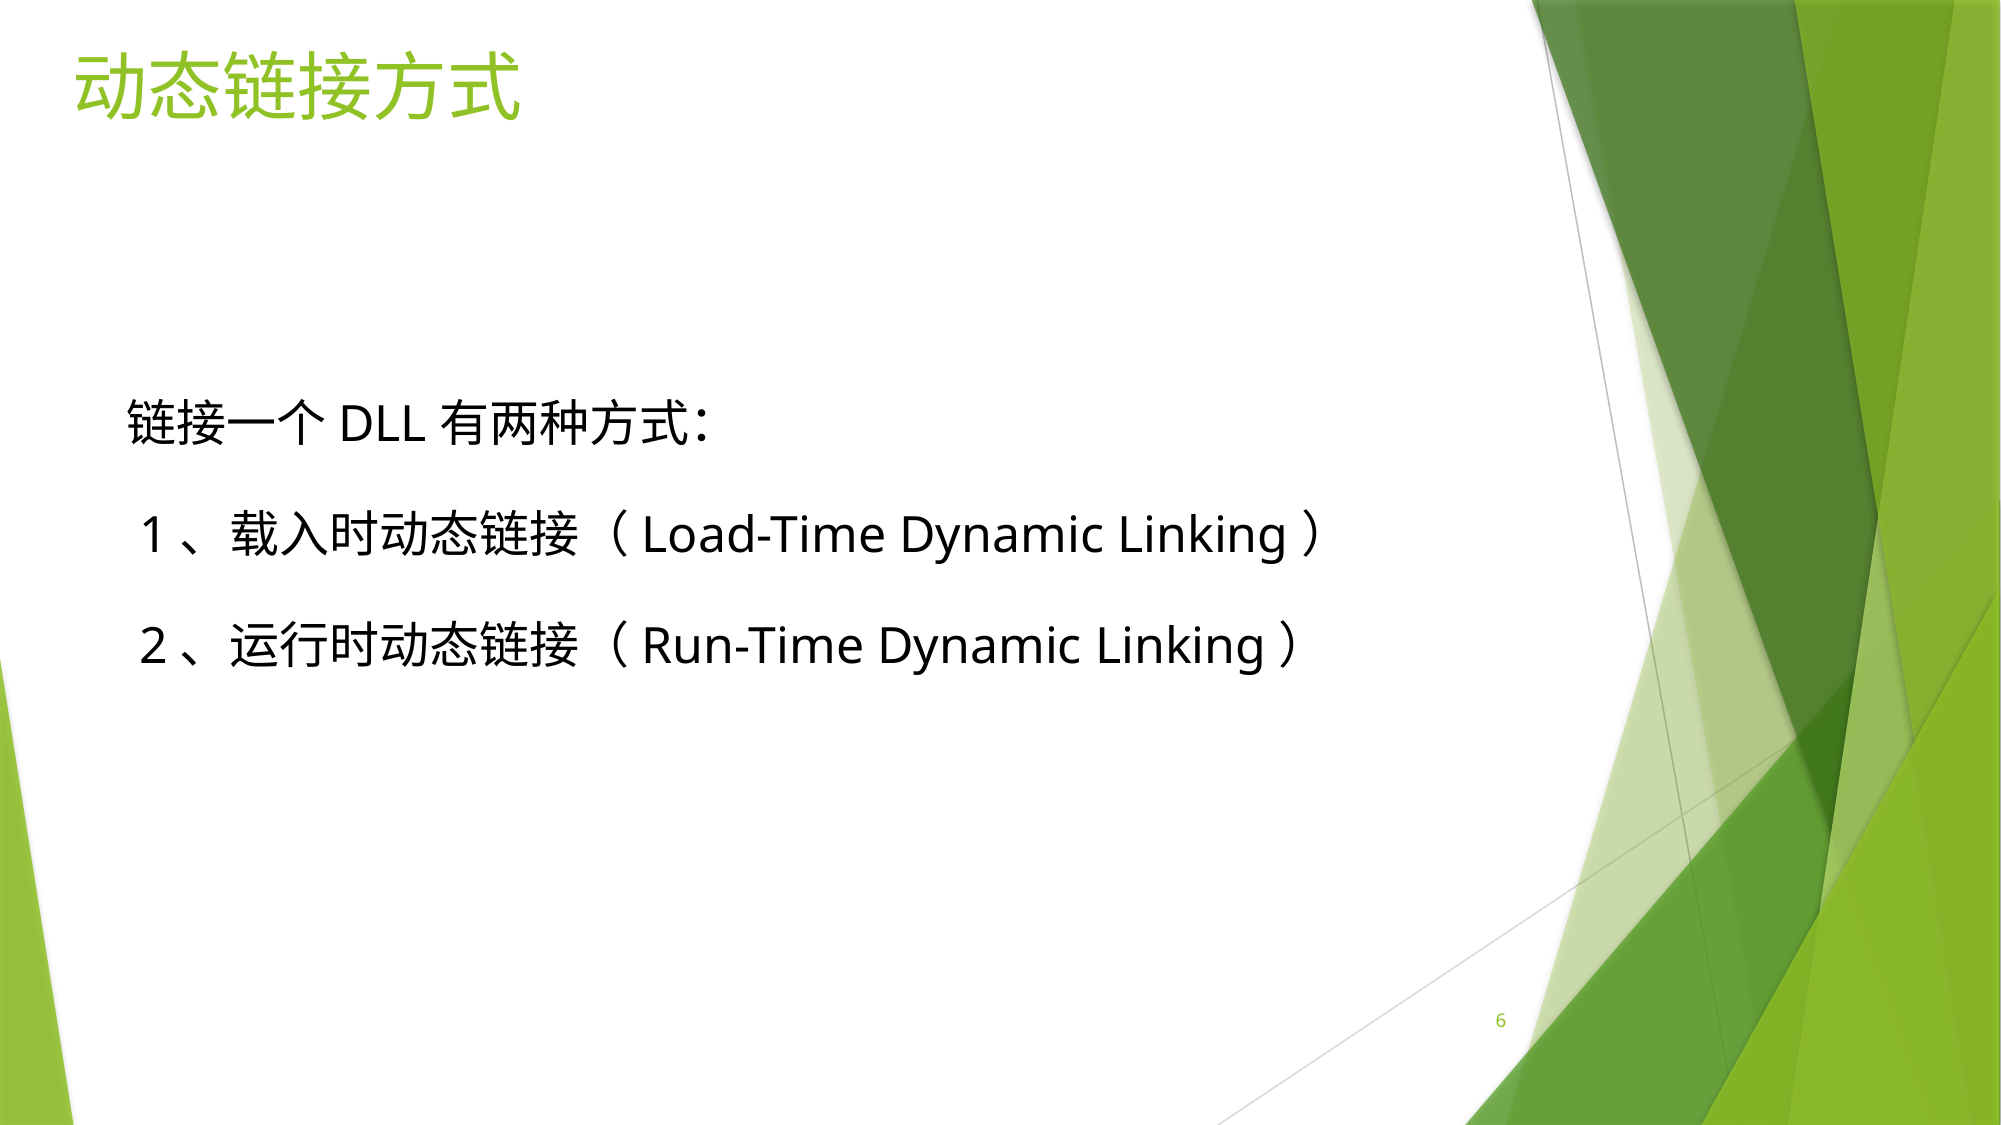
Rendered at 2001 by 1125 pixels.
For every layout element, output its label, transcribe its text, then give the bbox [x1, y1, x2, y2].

title 动态链接方式 [57, 32, 860, 146]
slide_number 6 [1409, 992, 1522, 1051]
list 链接一个DLL有两种方式： 1、载入时动态链接（Load-Time Dynamic Linking） 2、运行时动态链接（Run-Time Dynamic Linking） [111, 354, 1522, 992]
